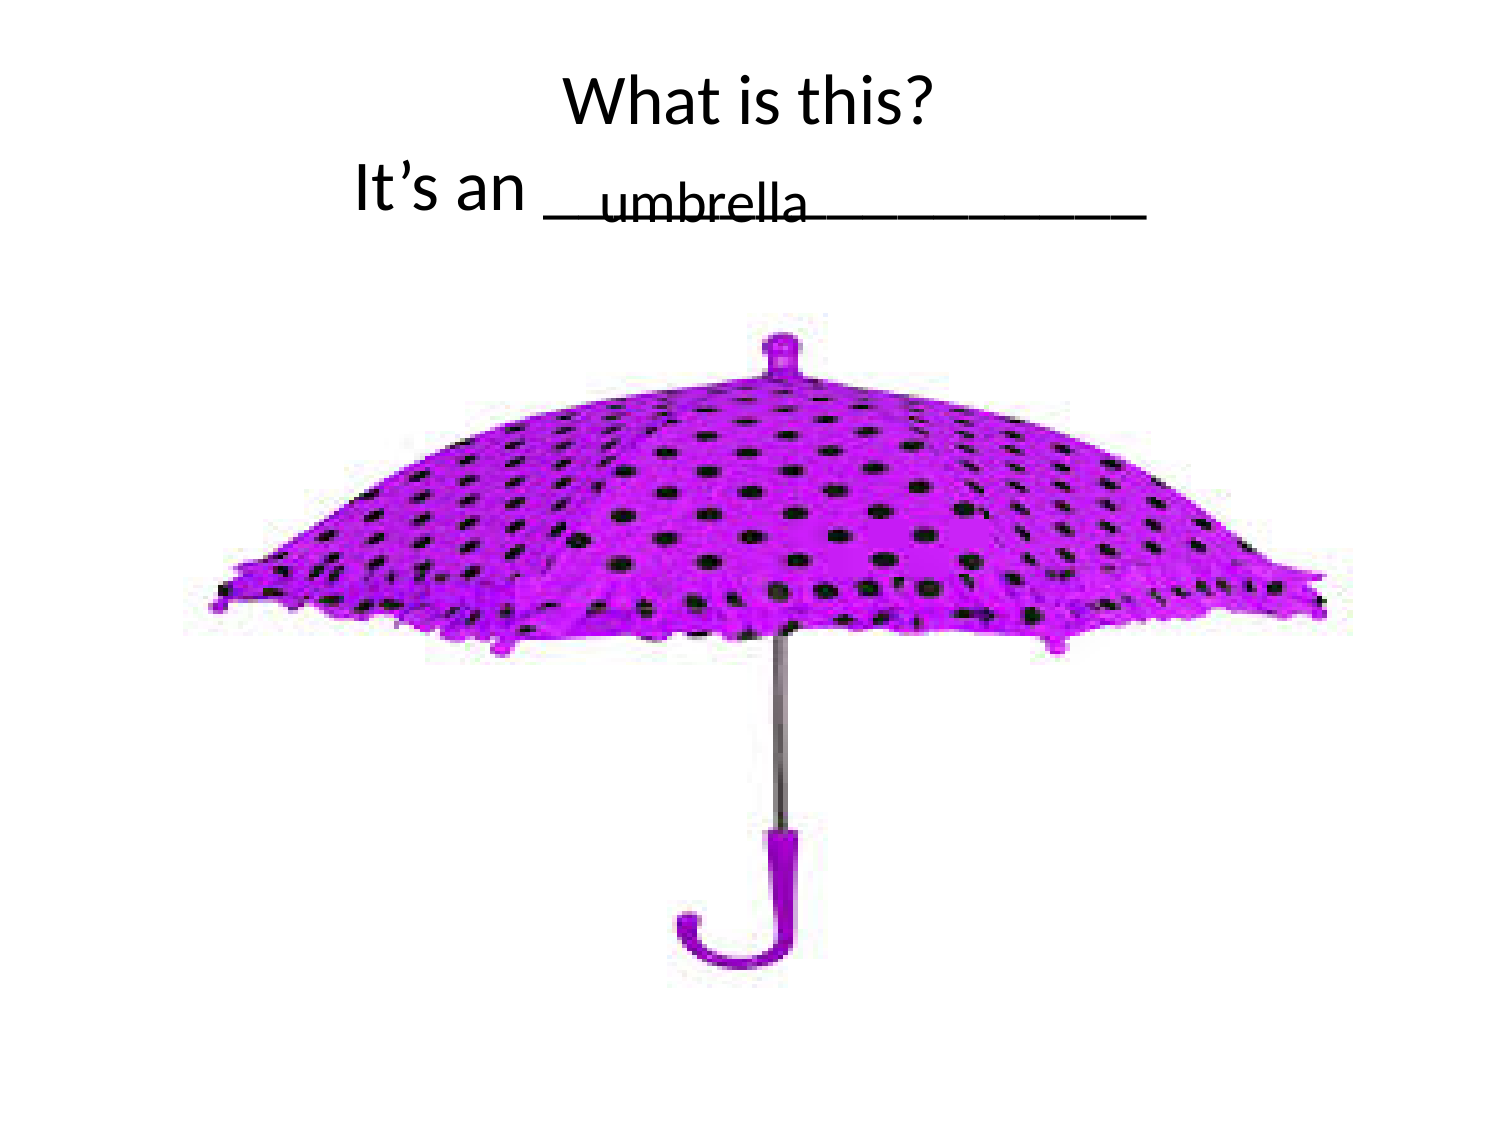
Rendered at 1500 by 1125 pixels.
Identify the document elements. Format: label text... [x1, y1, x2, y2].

title What is this? It’s an _________________ [75, 45, 1425, 233]
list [182, 255, 1353, 1051]
text_box umbrella [584, 156, 904, 242]
